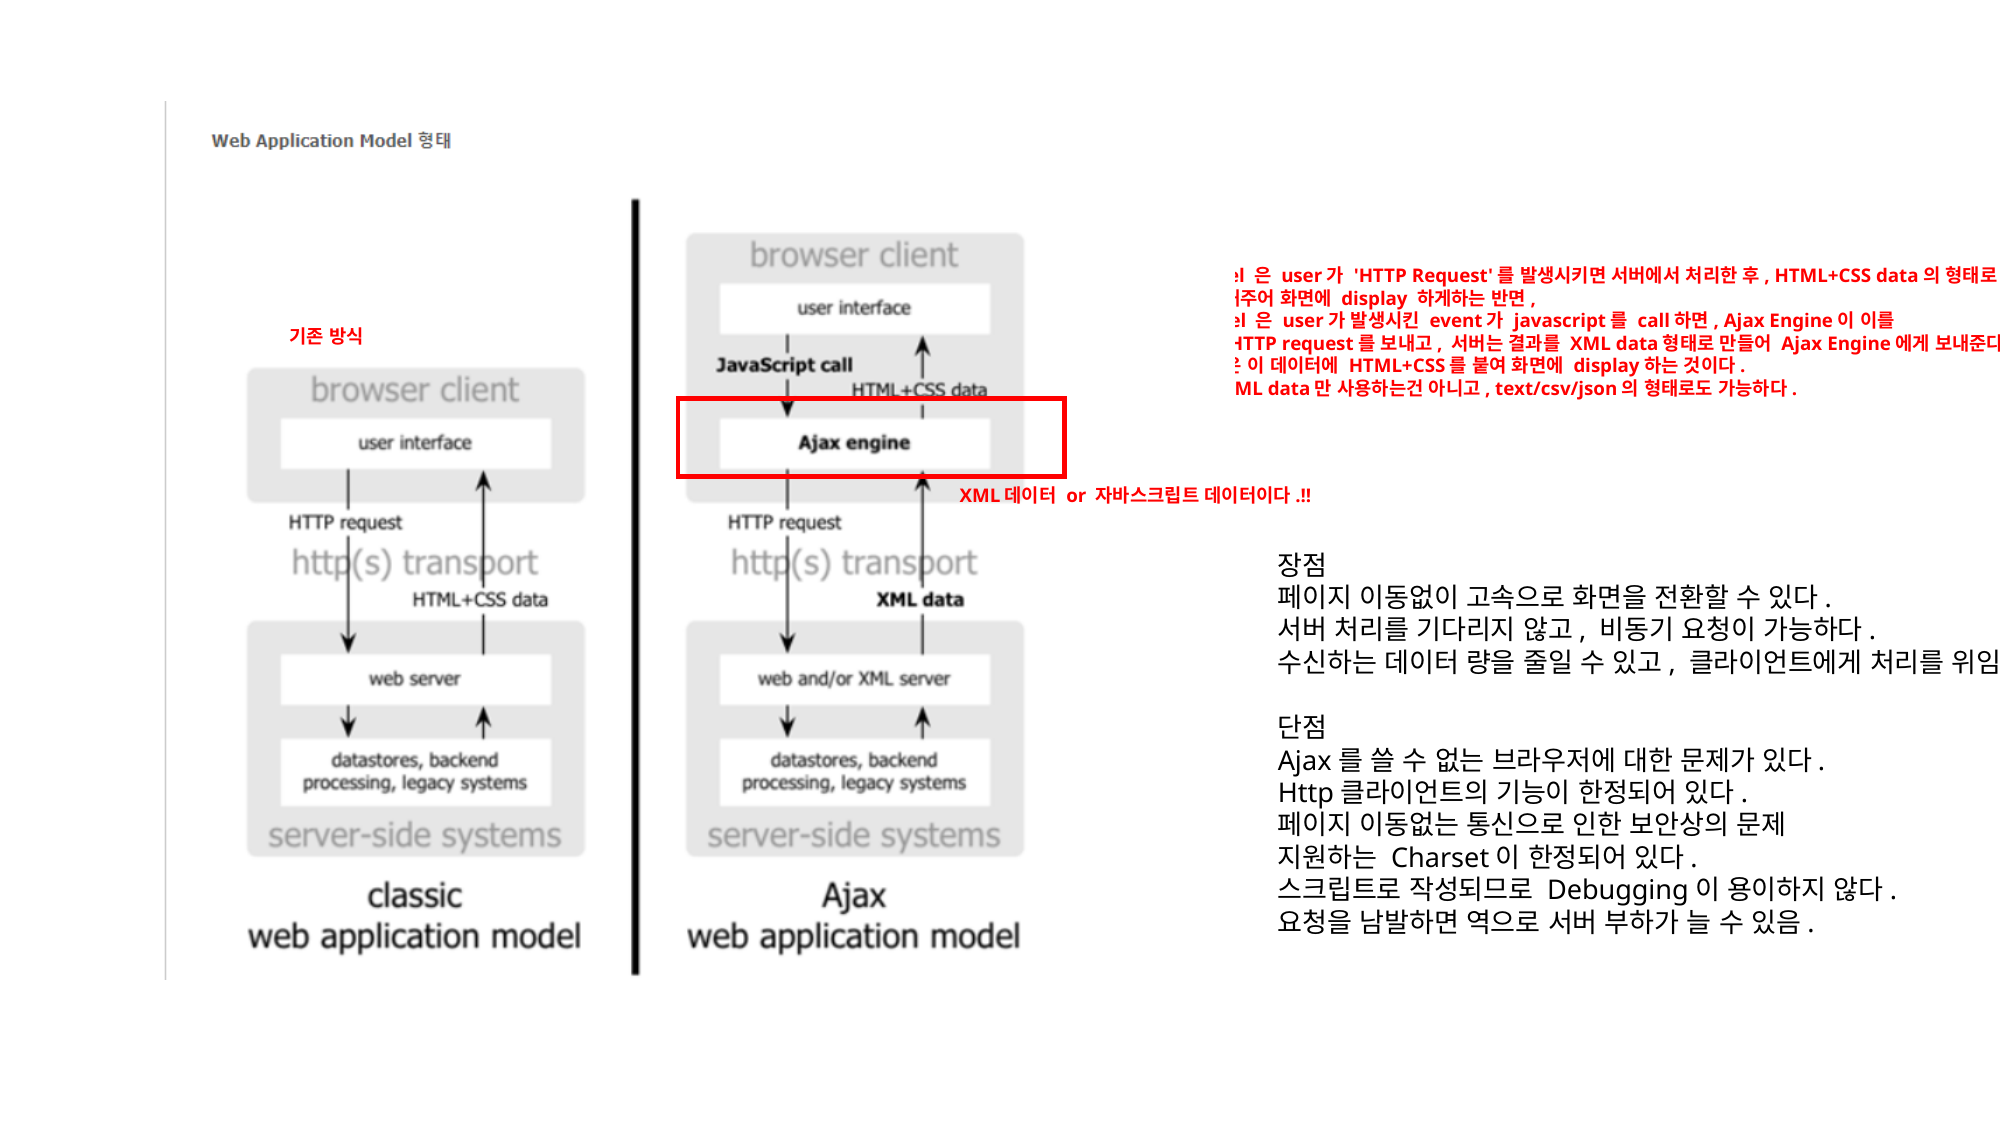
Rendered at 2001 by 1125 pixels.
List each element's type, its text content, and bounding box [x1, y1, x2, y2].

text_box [158, 101, 1332, 980]
text_box 기존 Web App. model 은 user가 'HTTP Request'를 발생시키면 서버에서 처리한 후, HTML+CSS data의 형태로 Browser에 return해주어 화면에 display 하게하는 반면, Ajax Web App. model 은 user가 발생시킨 event가 javascript를 call하면, Ajax Engine이 이를 catch하여 서버측에 HTTP request를 보내고, 서버는 결과를 XML data형태로 만들어 Ajax Engine에게 보내준다. 그러면 Ajax Engine은 이 데이터에 HTML+CSS를 붙여 화면에 display하는 것이다. 이때, 결과를 반드시 XML data만 사용하는건 아니고, text/csv/json의 형태로도 가능하다. [1332, 234, 2000, 407]
text_box 장점 페이지 이동없이 고속으로 화면을 전환할 수 있다. 서버 처리를 기다리지 않고, 비동기 요청이 가능하다. 수신하는 데이터 량을 줄일 수 있고, 클라이언트에게 처리를 위임할 수도 있다. 단점 Ajax를 쓸 수 없는 브라우저에 대한 문제가 있다. Http클라이언트의 기능이 한정되어 있다. 페이지 이동없는 통신으로 인한 보안상의 문제 지원하는 Charset이 한정되어 있다. 스크립트로 작성되므로 Debugging이 용이하지 않다. 요청을 남발하면 역으로 서버 부하가 늘 수 있음. [1332, 540, 2000, 946]
